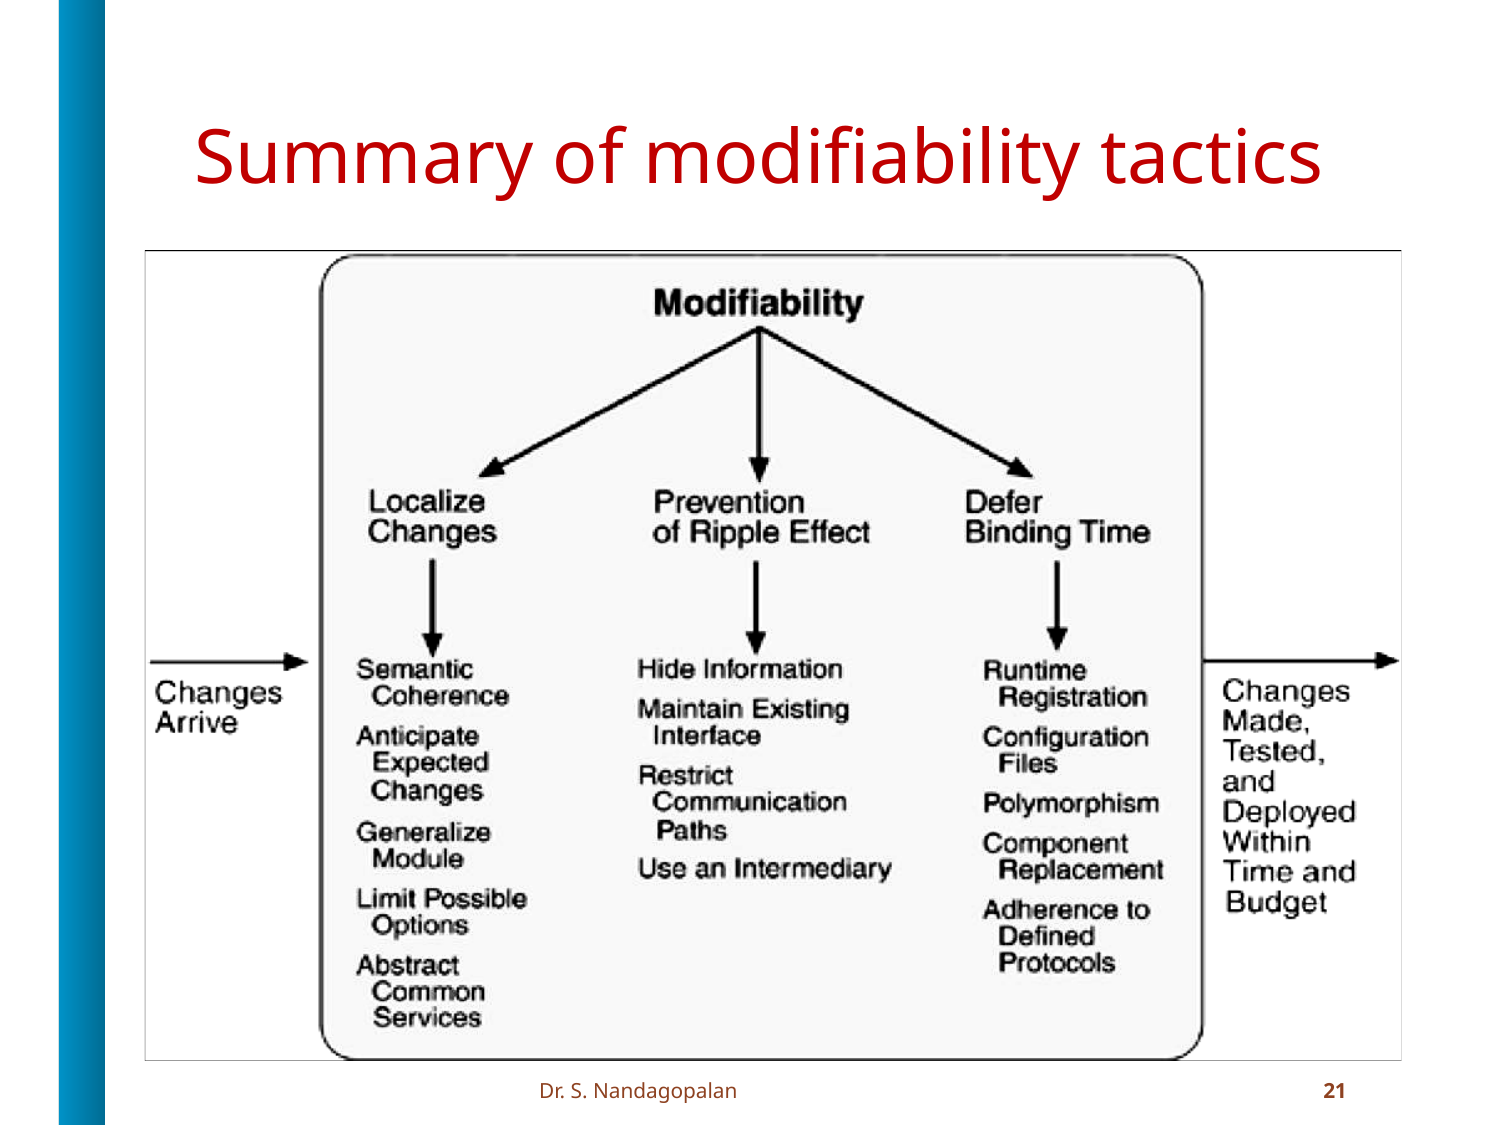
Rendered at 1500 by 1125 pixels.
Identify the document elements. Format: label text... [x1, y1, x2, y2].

picture [144, 250, 1402, 1061]
footer Dr. S. Nandagopalan [524, 1061, 1129, 1125]
slide_number 21 [1165, 1061, 1362, 1125]
title Summary of modifiability tactics [168, 112, 1351, 250]
